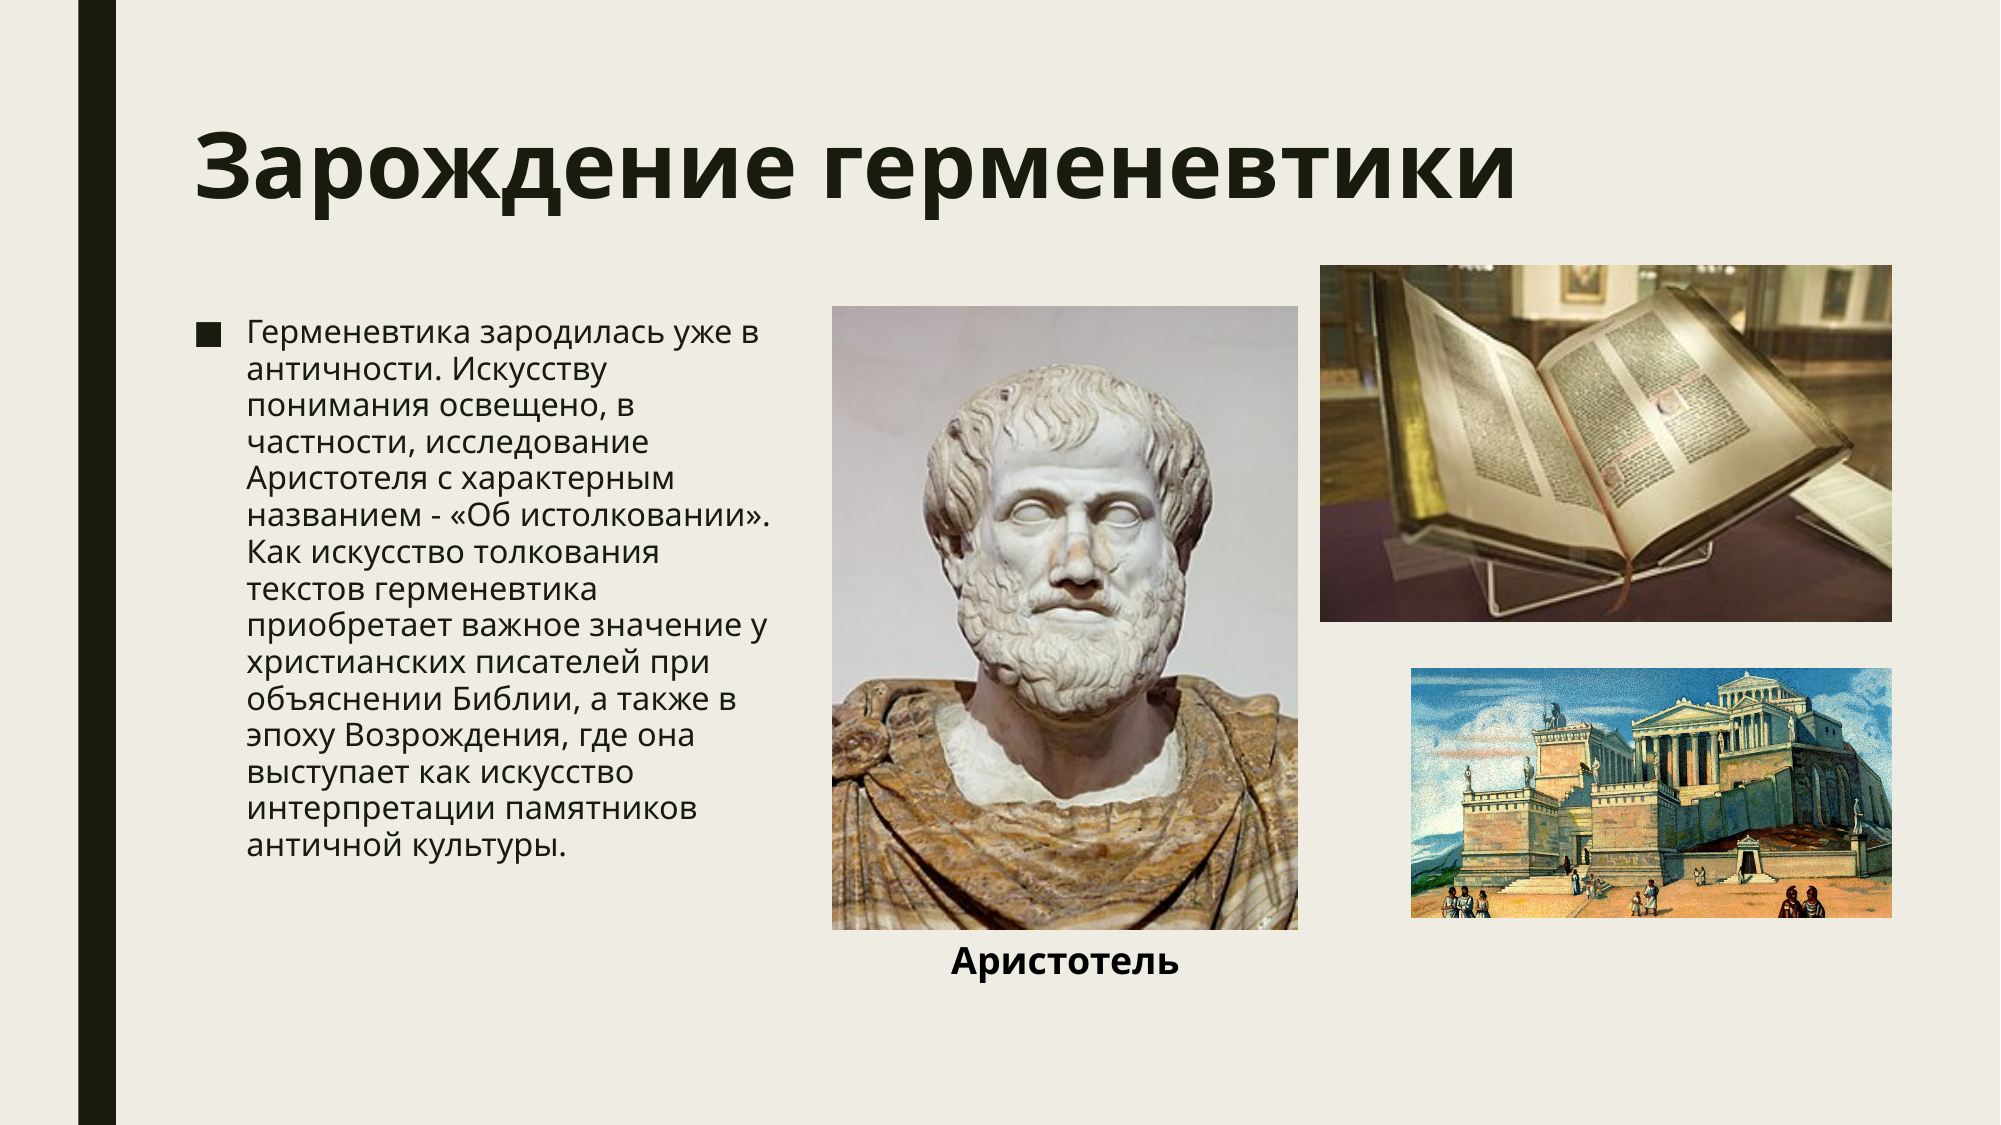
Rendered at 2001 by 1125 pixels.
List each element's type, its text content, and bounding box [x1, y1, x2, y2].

text_box Аристотель [832, 930, 1298, 990]
picture [832, 306, 1298, 930]
picture [1411, 668, 1892, 918]
list Герменевтика зародилась уже в античности. Искусству понимания освещено, в частности, исследование Аристотеля с характерным названием - «Об истолковании». Как искусство толкования текстов герменевтика приобретает важное значение у христианских писателей при объяснении Библии, а также в эпоху Возрождения, где она выступает как искусство интерпретации памятников античной культуры. [178, 306, 790, 894]
title Зарождение герменевтики [178, 112, 1754, 357]
picture [1320, 265, 1892, 622]
